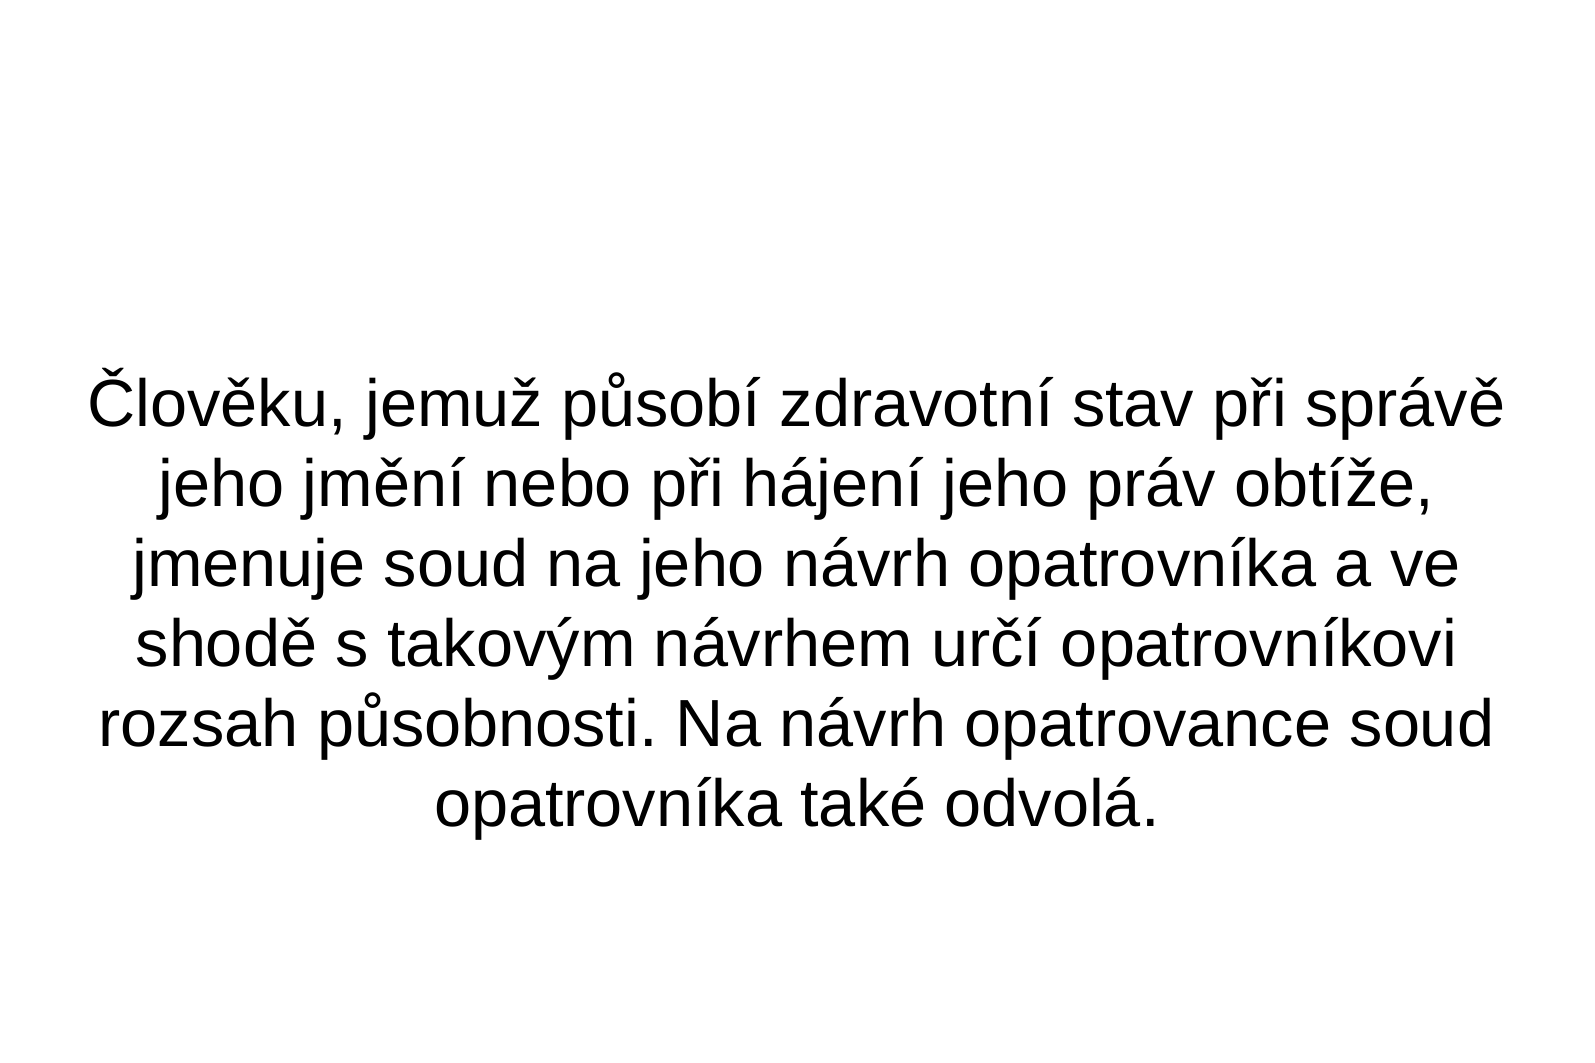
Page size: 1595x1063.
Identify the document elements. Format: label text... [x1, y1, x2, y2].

subtitle Člověku, jemuž působí zdravotní stav při správě jeho jmění nebo při hájení jeho práv obtíže, jmenuje soud na jeho návrh opatrovníka a ve shodě s takovým návrhem určí opatrovníkovi rozsah působnosti. Na návrh opatrovance soud opatrovníka také odvolá. [79, 256, 1515, 943]
